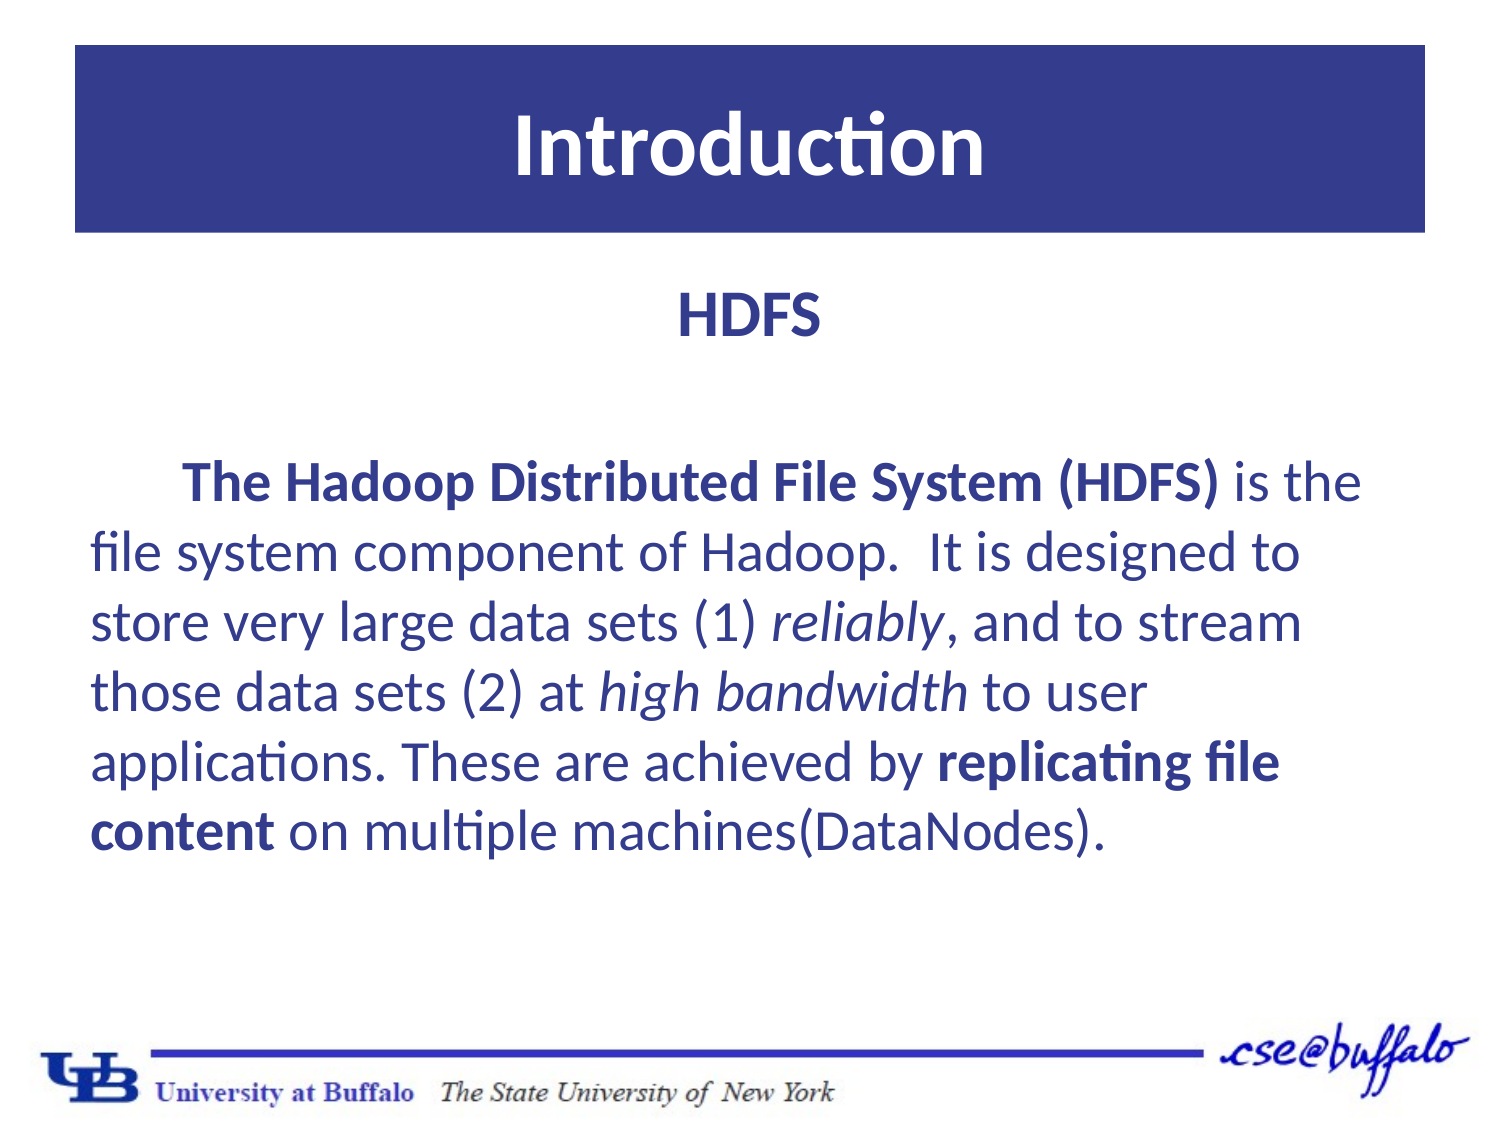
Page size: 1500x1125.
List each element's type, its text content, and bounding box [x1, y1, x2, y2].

list HDFS The Hadoop Distributed File System (HDFS) is the file system component of Hadoop. It is designed to store very large data sets (1) reliably, and to stream those data sets (2) at high bandwidth to user applications. These are achieved by replicating file content on multiple machines(DataNodes). [75, 262, 1425, 1005]
title Introduction [75, 45, 1425, 233]
picture [4, 1016, 1500, 1125]
